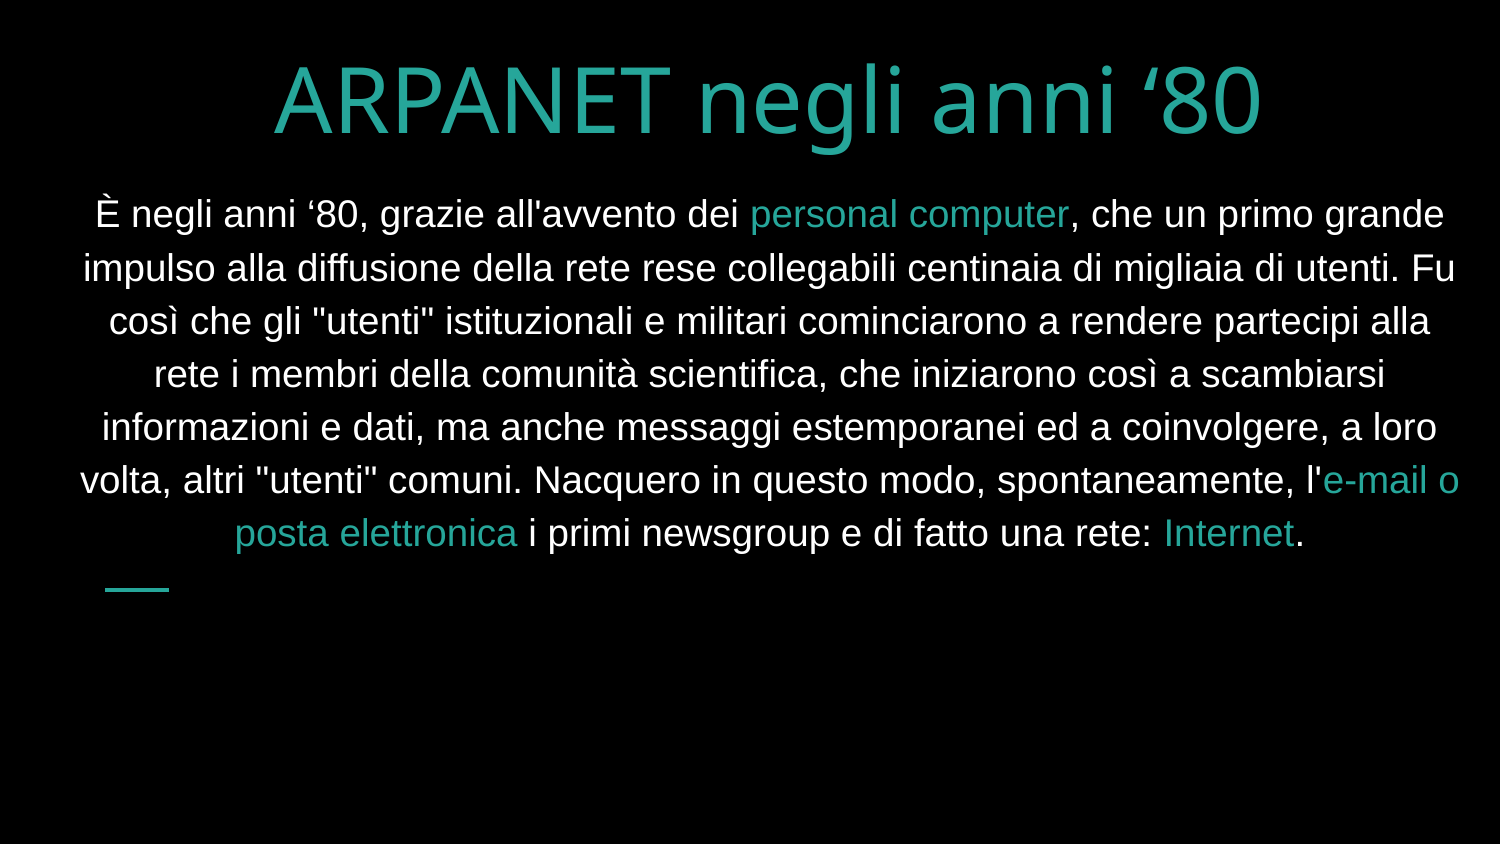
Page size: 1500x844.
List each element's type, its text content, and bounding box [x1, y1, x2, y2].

text_box È negli anni ‘80, grazie all'avvento dei personal computer, che un primo grande impulso alla diffusione della rete rese collegabili centinaia di migliaia di utenti. Fu così che gli "utenti" istituzionali e militari cominciarono a rendere partecipi alla rete i membri della comunità scientifica, che iniziarono così a scambiarsi informazioni e dati, ma anche messaggi estemporanei ed a coinvolgere, a loro volta, altri "utenti" comuni. Nacquero in questo modo, spontaneamente, l'e-mail o posta elettronica i primi newsgroup e di fatto una rete: Internet. [59, 167, 1481, 730]
text_box ARPANET negli anni ‘80 [168, 26, 1372, 168]
